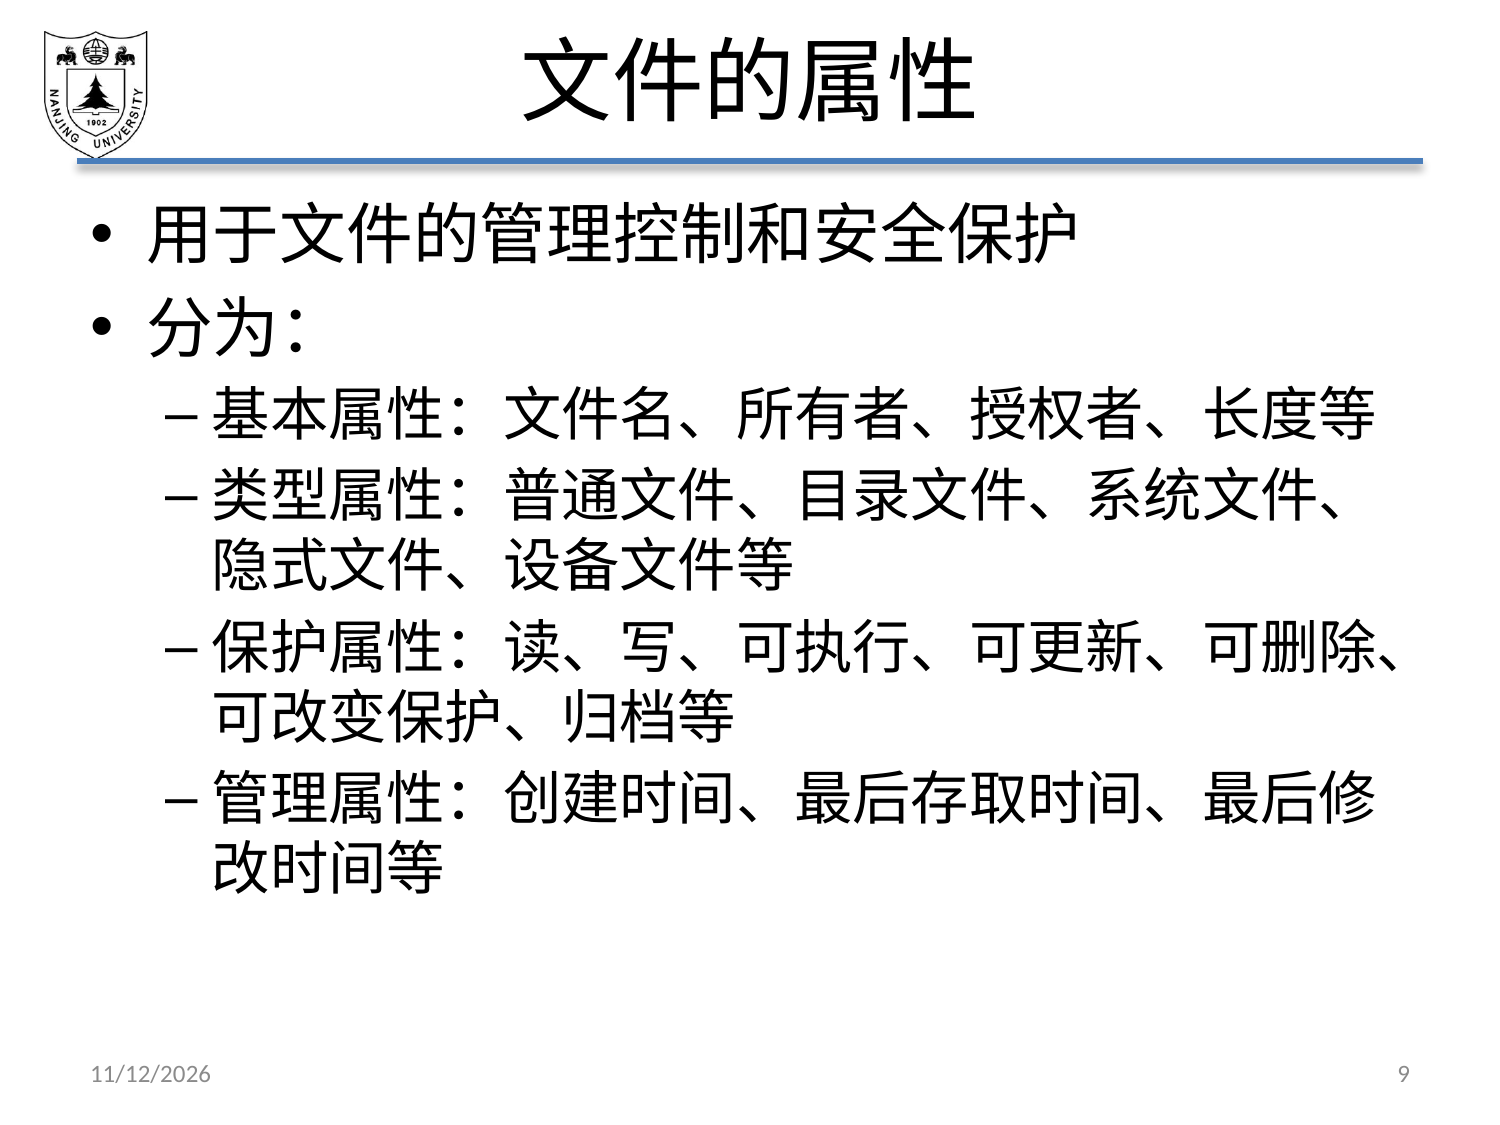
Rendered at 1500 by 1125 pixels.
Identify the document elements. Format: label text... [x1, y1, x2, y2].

slide_number 9 [1074, 1042, 1425, 1103]
picture [41, 30, 75, 161]
title 文件的属性 [75, 0, 1425, 161]
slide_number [75, 1042, 425, 1103]
list 用于文件的管理控制和安全保护 分为： 基本属性：文件名、所有者、授权者、长度等 类型属性：普通文件、目录文件、系统文件、隐式文件、设备文件等 保护属性：读、写、可执行、可更新、可删除、可改变保护、归档等 管理属性：创建时间、最后存取时间、最后修改时间等 [75, 184, 1425, 1005]
